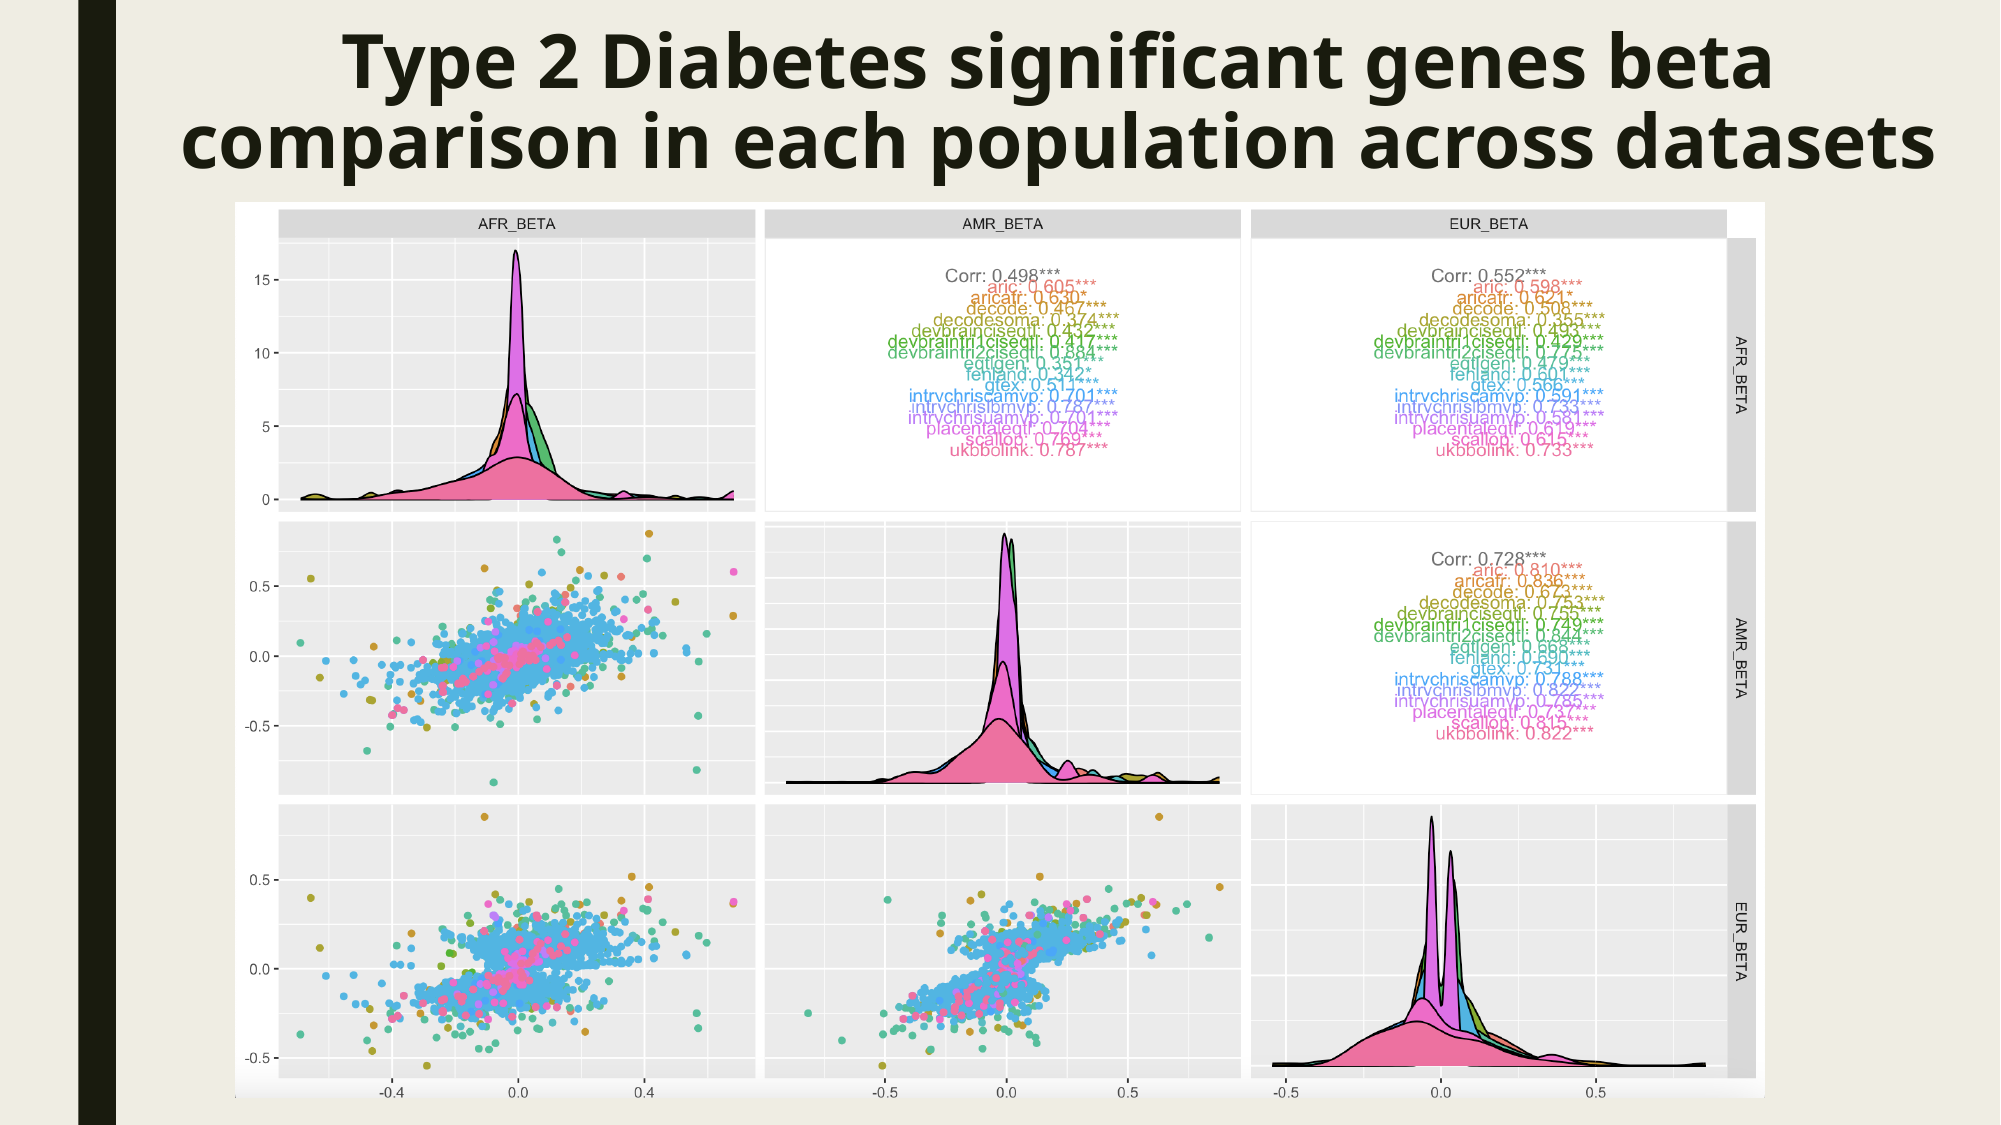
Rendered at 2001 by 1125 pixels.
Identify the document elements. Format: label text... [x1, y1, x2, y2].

title Type 2 Diabetes significant genes beta comparison in each population across datasets [118, 16, 2000, 261]
picture [235, 202, 1765, 1098]
